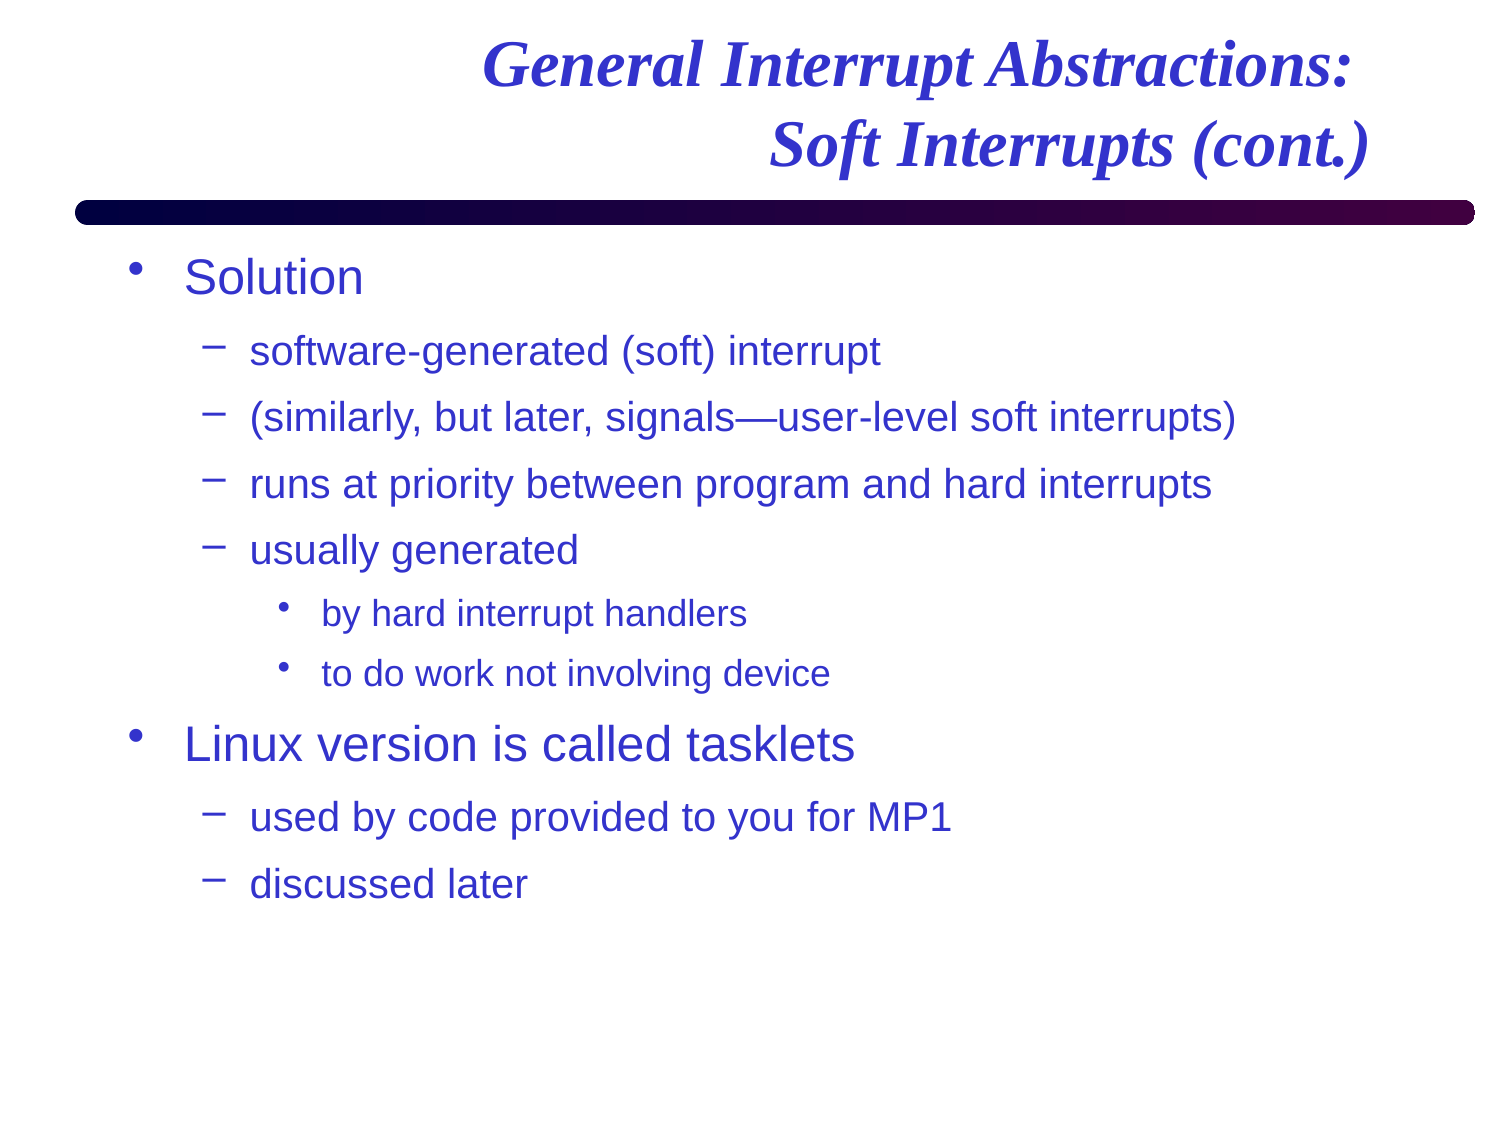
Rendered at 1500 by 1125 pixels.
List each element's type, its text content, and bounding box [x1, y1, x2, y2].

list Solution software-generated (soft) interrupt (similarly, but later, signals—user-level soft interrupts) runs at priority between program and hard interrupts usually generated by hard interrupt handlers to do work not involving device Linux version is called tasklets used by code provided to you for MP1 discussed later [112, 237, 1388, 1001]
title General Interrupt Abstractions: Soft Interrupts (cont.) [112, 37, 1388, 188]
